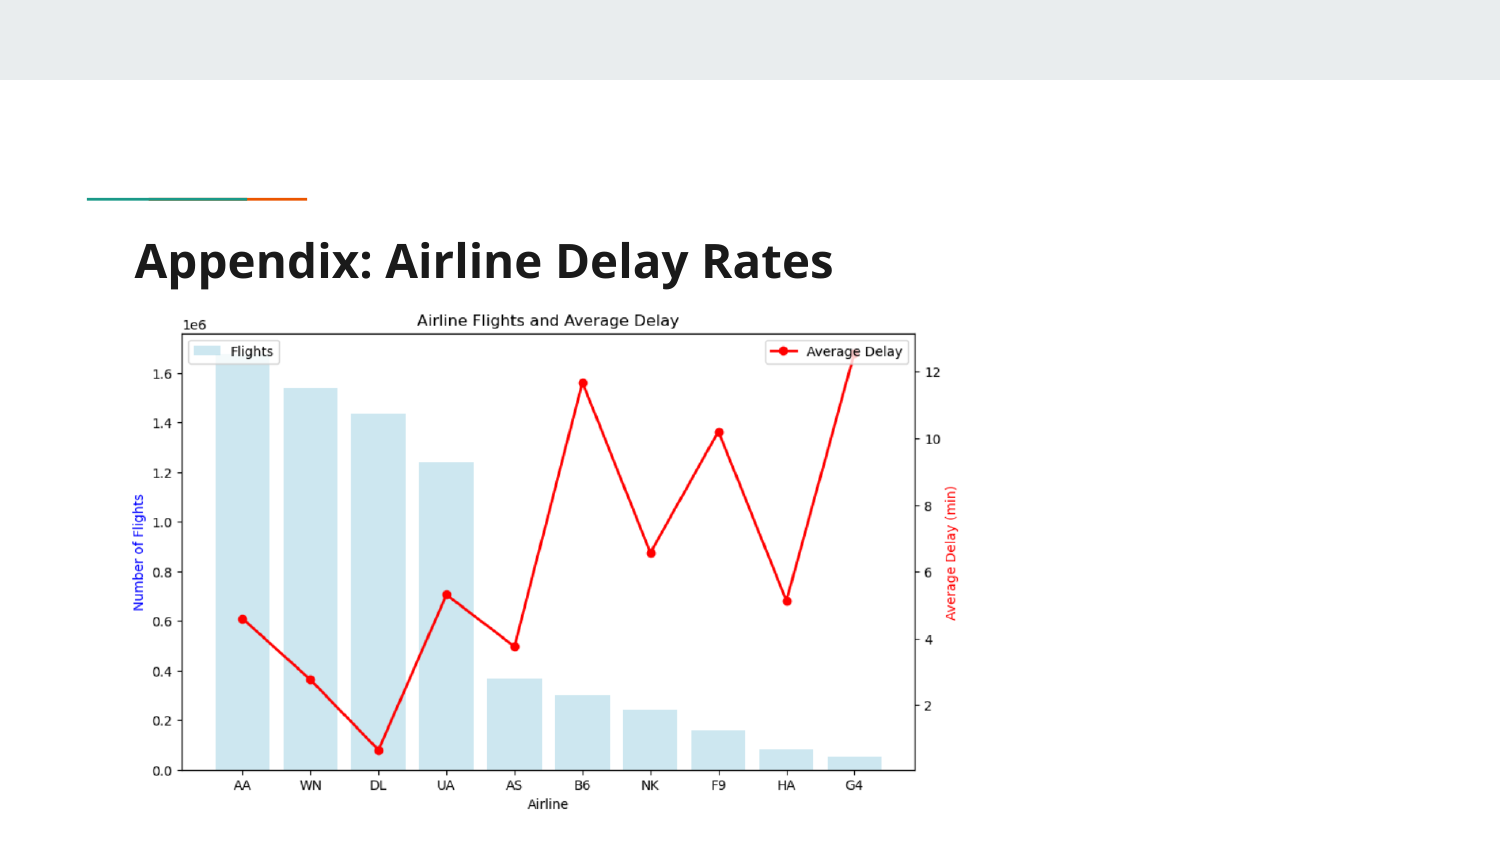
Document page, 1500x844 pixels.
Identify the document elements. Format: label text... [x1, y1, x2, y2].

picture [119, 303, 987, 820]
title Appendix: Airline Delay Rates [119, 216, 1381, 305]
